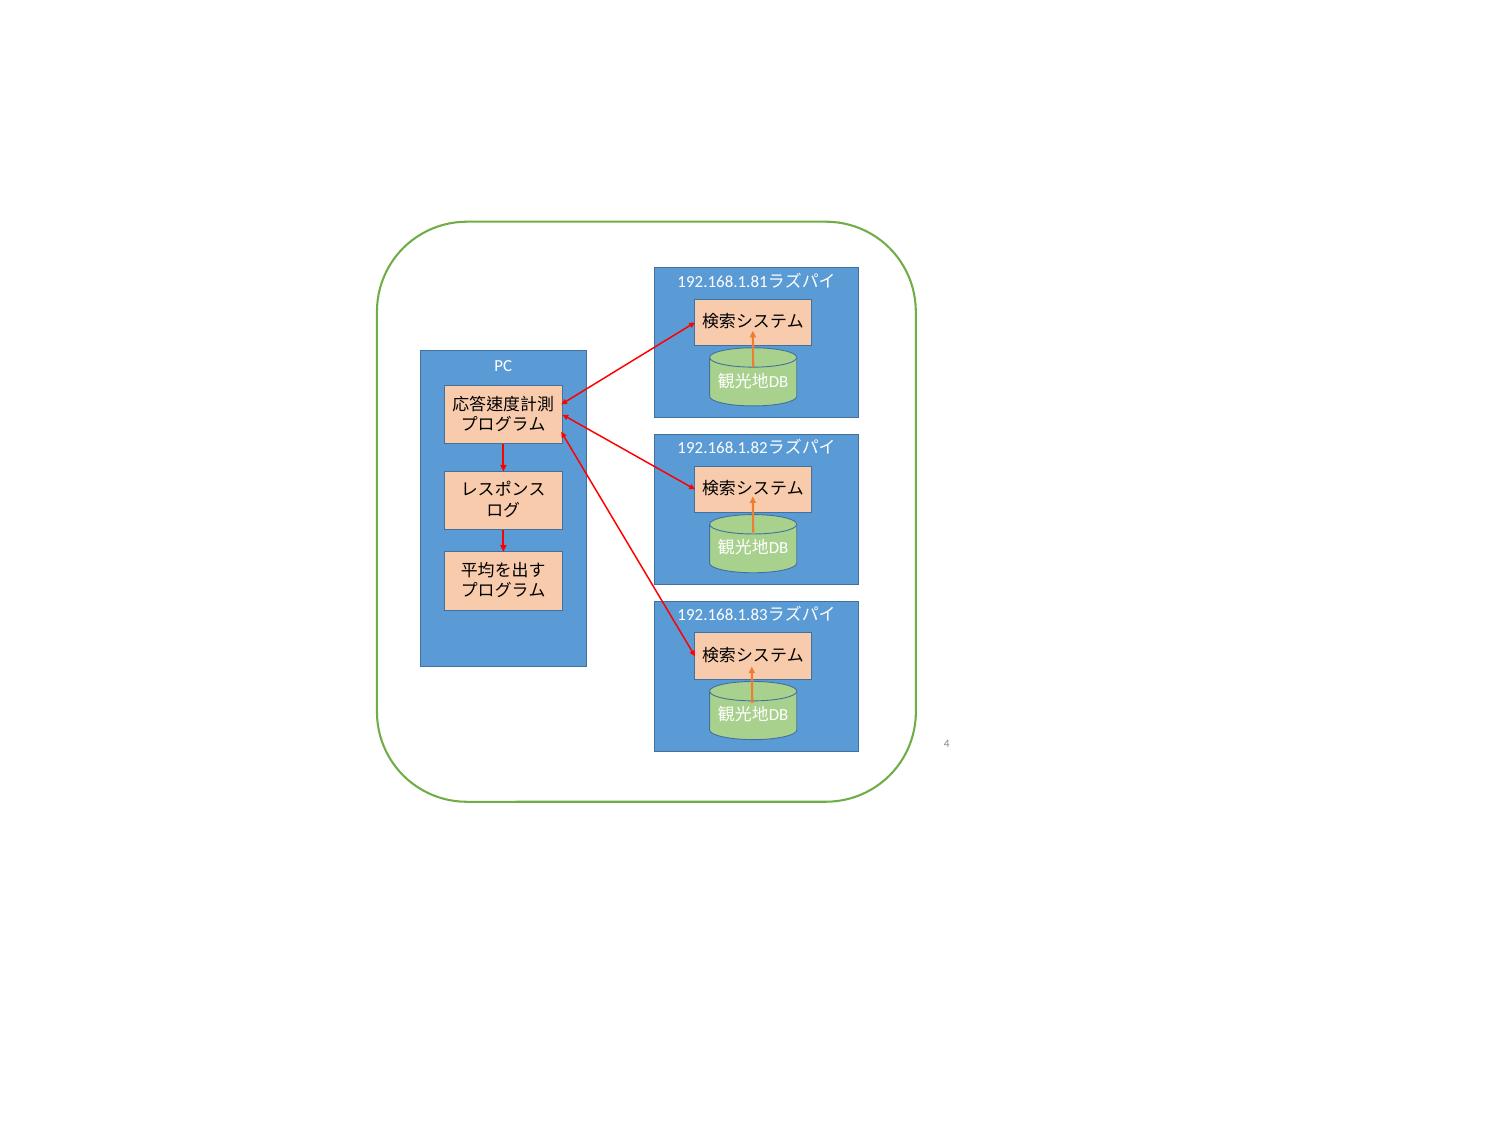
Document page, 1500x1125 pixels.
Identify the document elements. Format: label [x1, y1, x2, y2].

text_box [376, 221, 957, 802]
